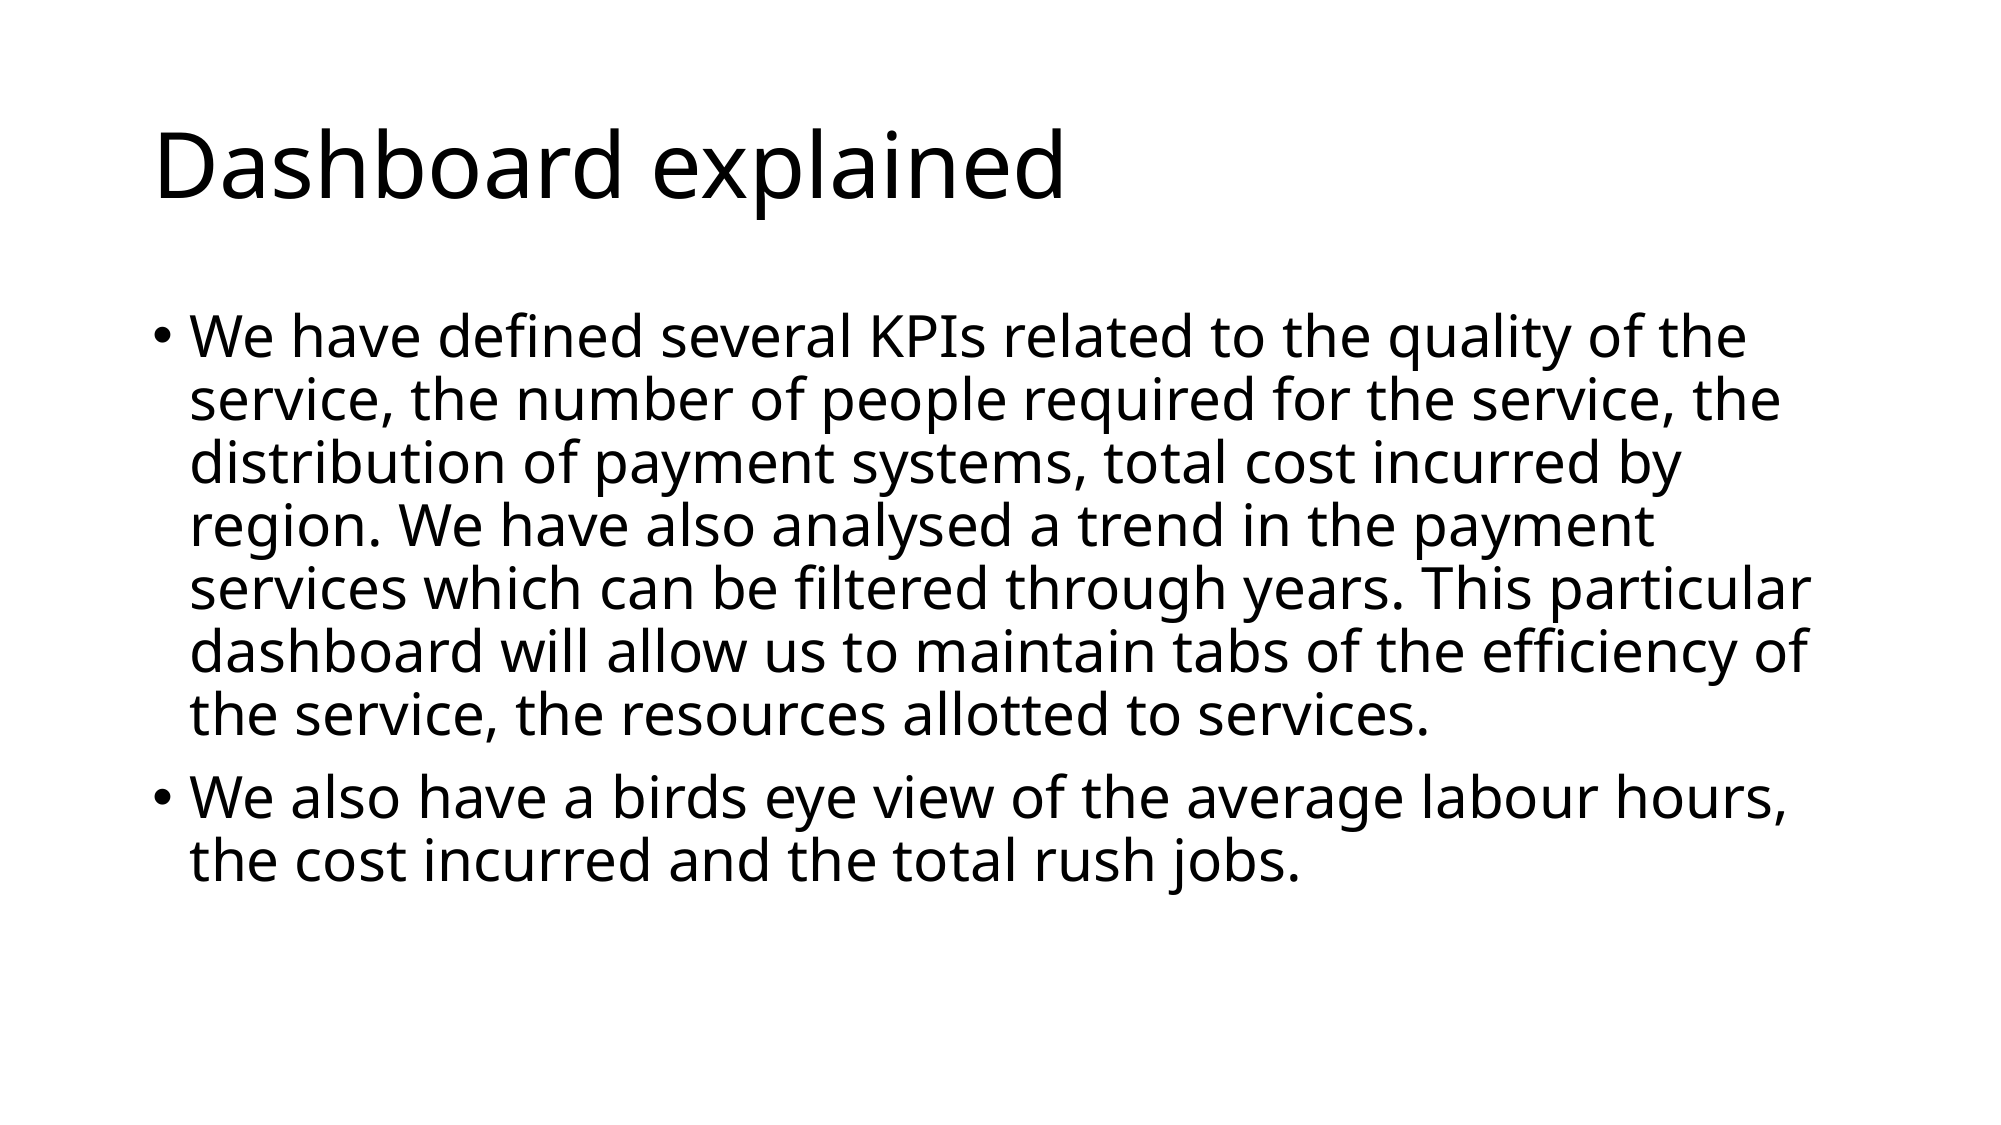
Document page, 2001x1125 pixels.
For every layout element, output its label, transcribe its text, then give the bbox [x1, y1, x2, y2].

list We have defined several KPIs related to the quality of the service, the number of people required for the service, the distribution of payment systems, total cost incurred by region. We have also analysed a trend in the payment services which can be filtered through years. This particular dashboard will allow us to maintain tabs of the efficiency of the service, the resources allotted to services. We also have a birds eye view of the average labour hours, the cost incurred and the total rush jobs. [137, 299, 1863, 1014]
title Dashboard explained [137, 59, 1863, 278]
